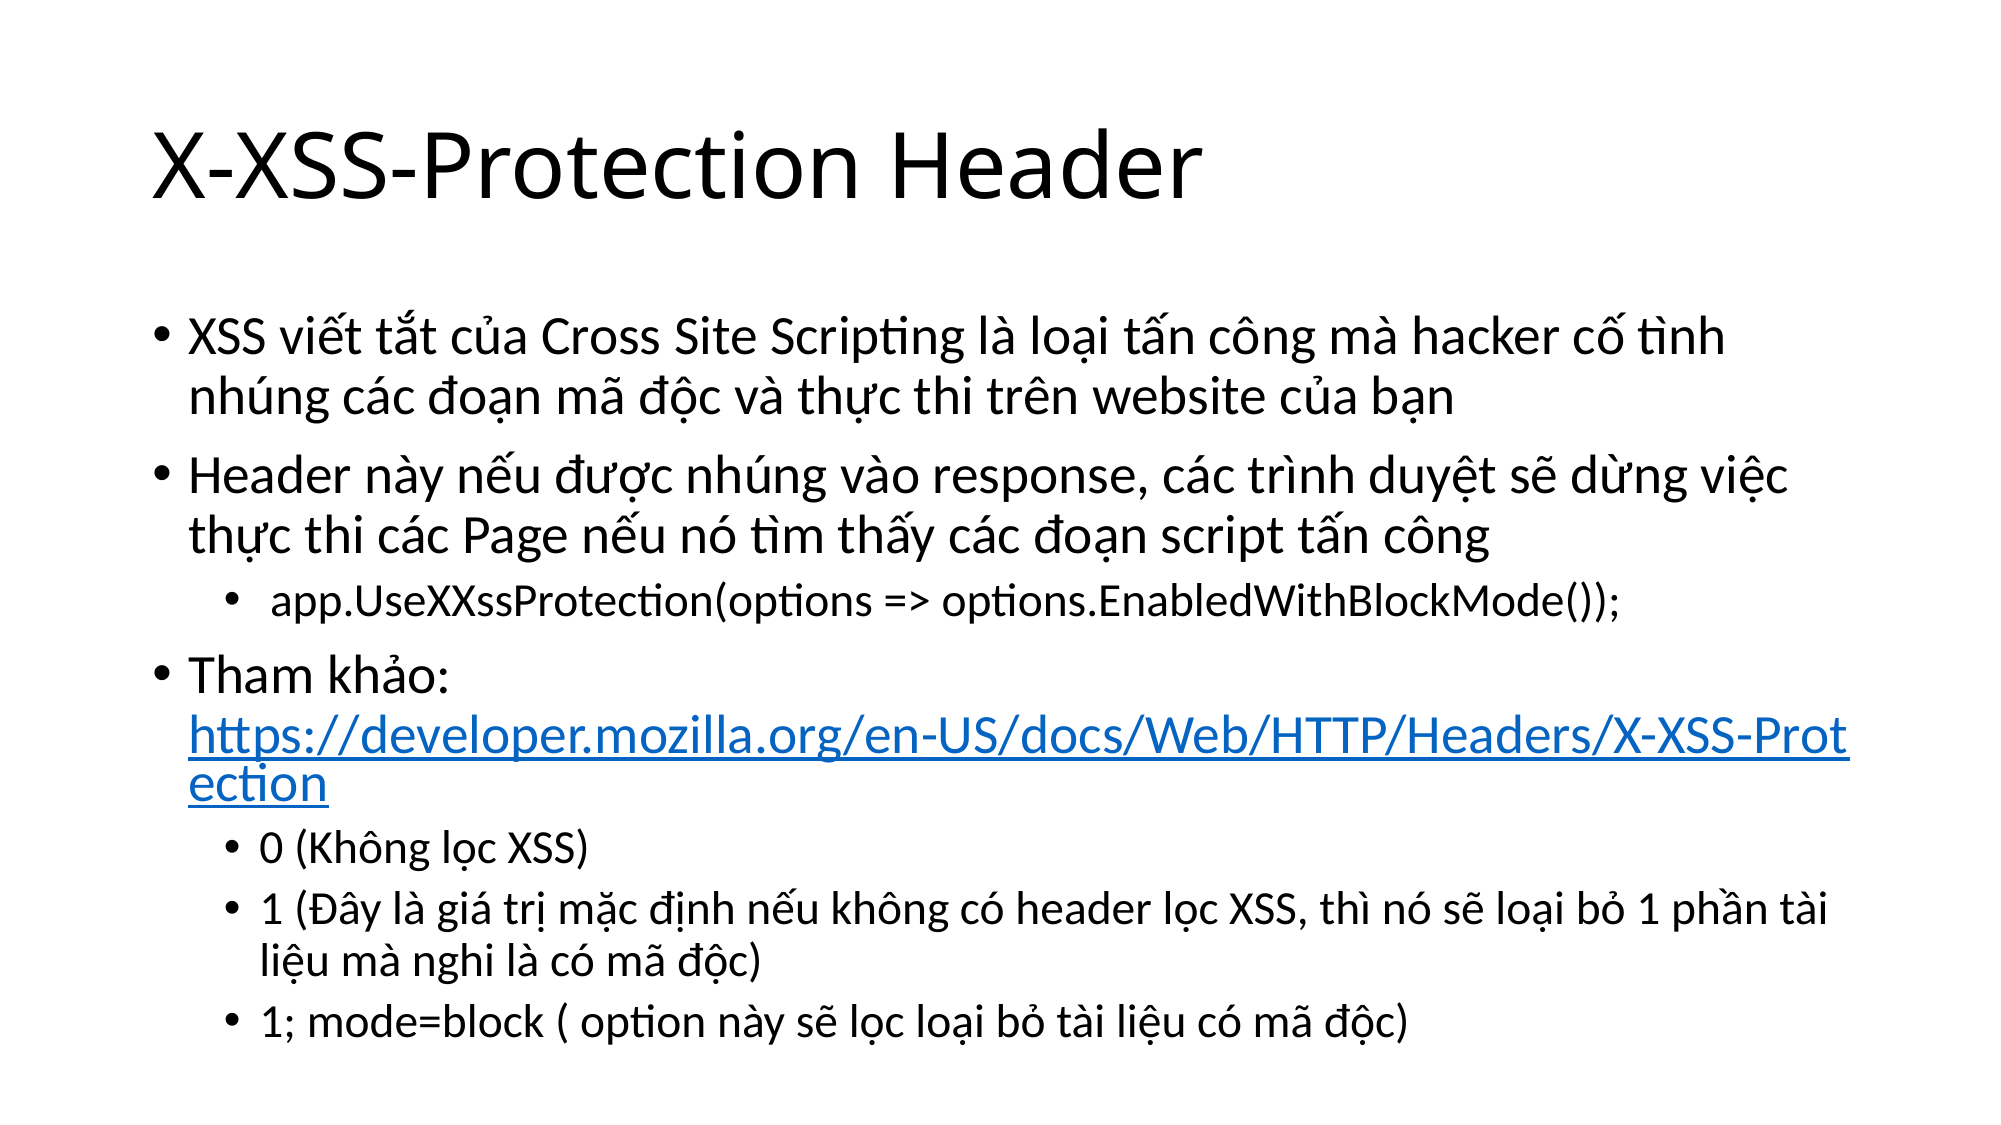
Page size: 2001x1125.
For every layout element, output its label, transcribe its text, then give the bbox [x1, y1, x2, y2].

title X-XSS-Protection Header [137, 59, 1863, 278]
list XSS viết tắt của Cross Site Scripting là loại tấn công mà hacker cố tình nhúng các đoạn mã độc và thực thi trên website của bạn Header này nếu được nhúng vào response, các trình duyệt sẽ dừng việc thực thi các Page nếu nó tìm thấy các đoạn script tấn công app.UseXXssProtection(options => options.EnabledWithBlockMode()); Tham khảo: https://developer.mozilla.org/en-US/docs/Web/HTTP/Headers/X-XSS-Protection 0 (Không lọc XSS) 1 (Đây là giá trị mặc định nếu không có header lọc XSS, thì nó sẽ loại bỏ 1 phần tài liệu mà nghi là có mã độc) 1; mode=block ( option này sẽ lọc loại bỏ tài liệu có mã độc) [137, 299, 1863, 1014]
